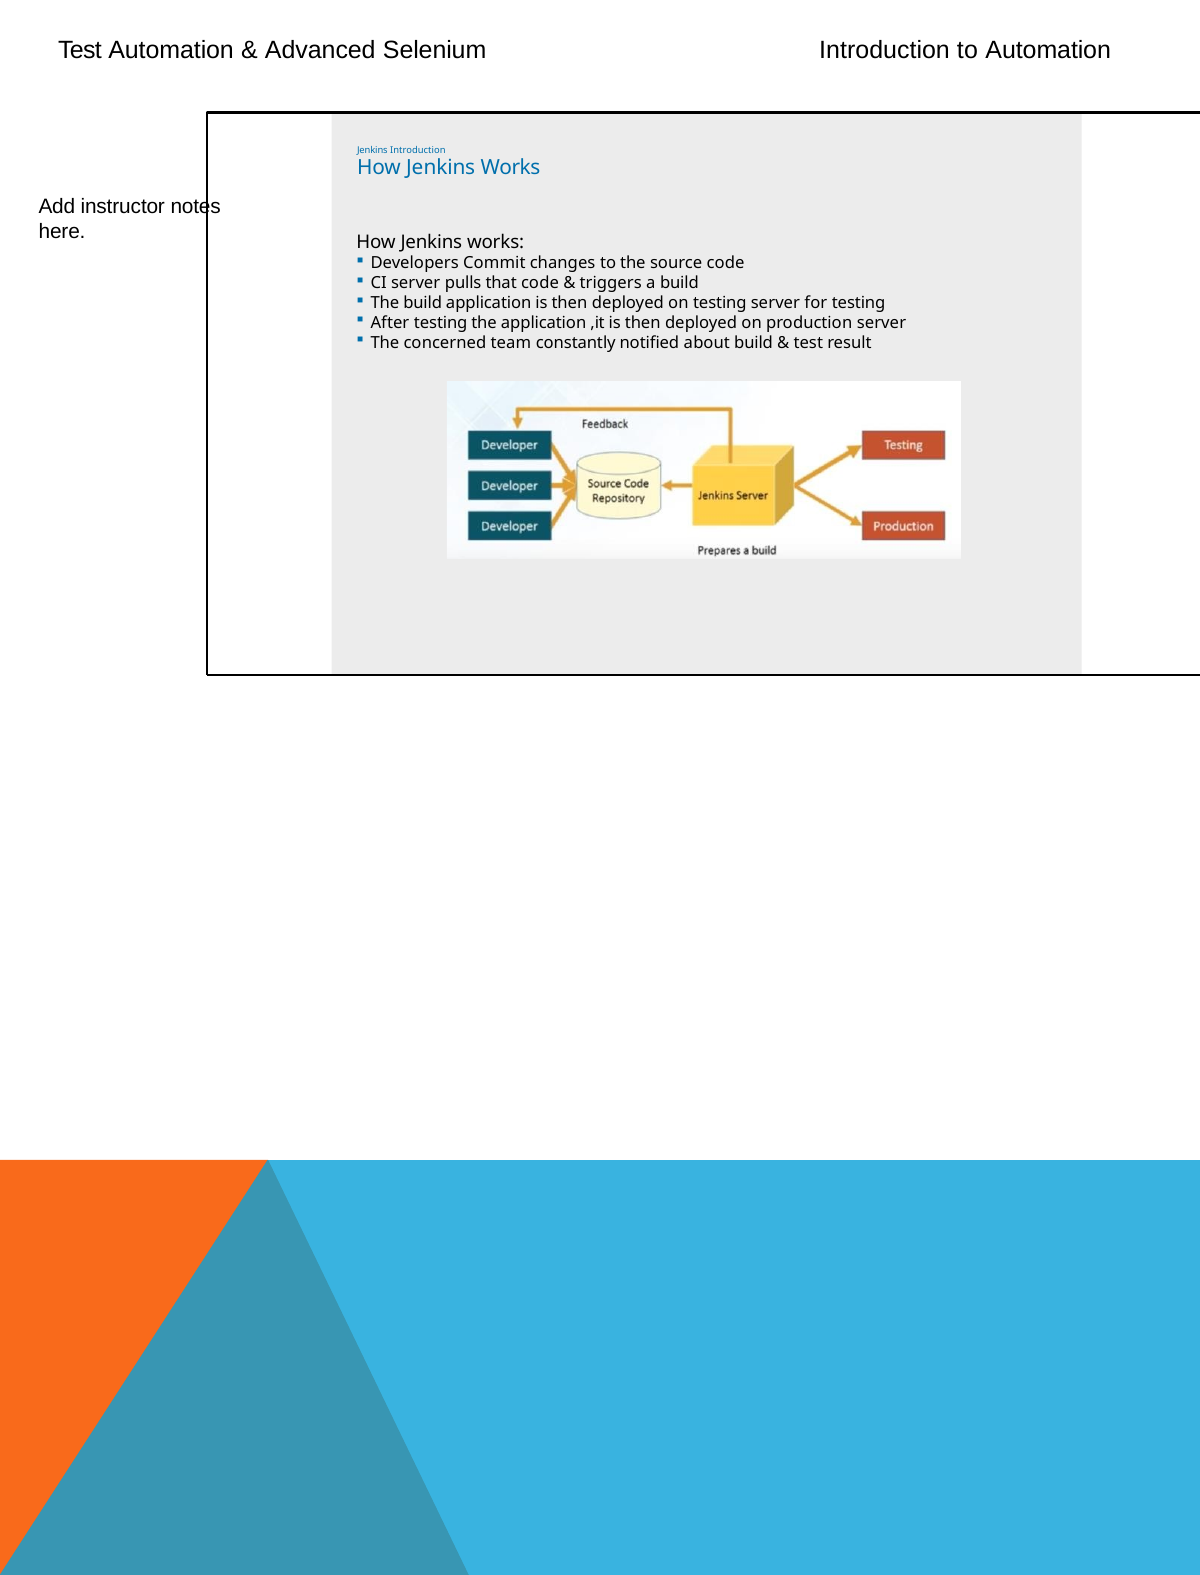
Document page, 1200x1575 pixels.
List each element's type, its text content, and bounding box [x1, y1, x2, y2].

text_box Introduction to Automation [817, 31, 1112, 64]
text_box Add instructor notes [36, 190, 200, 218]
text_box here. [36, 215, 88, 243]
text_box Test Automation & Advanced Selenium [56, 31, 490, 64]
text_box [205, 111, 1200, 677]
